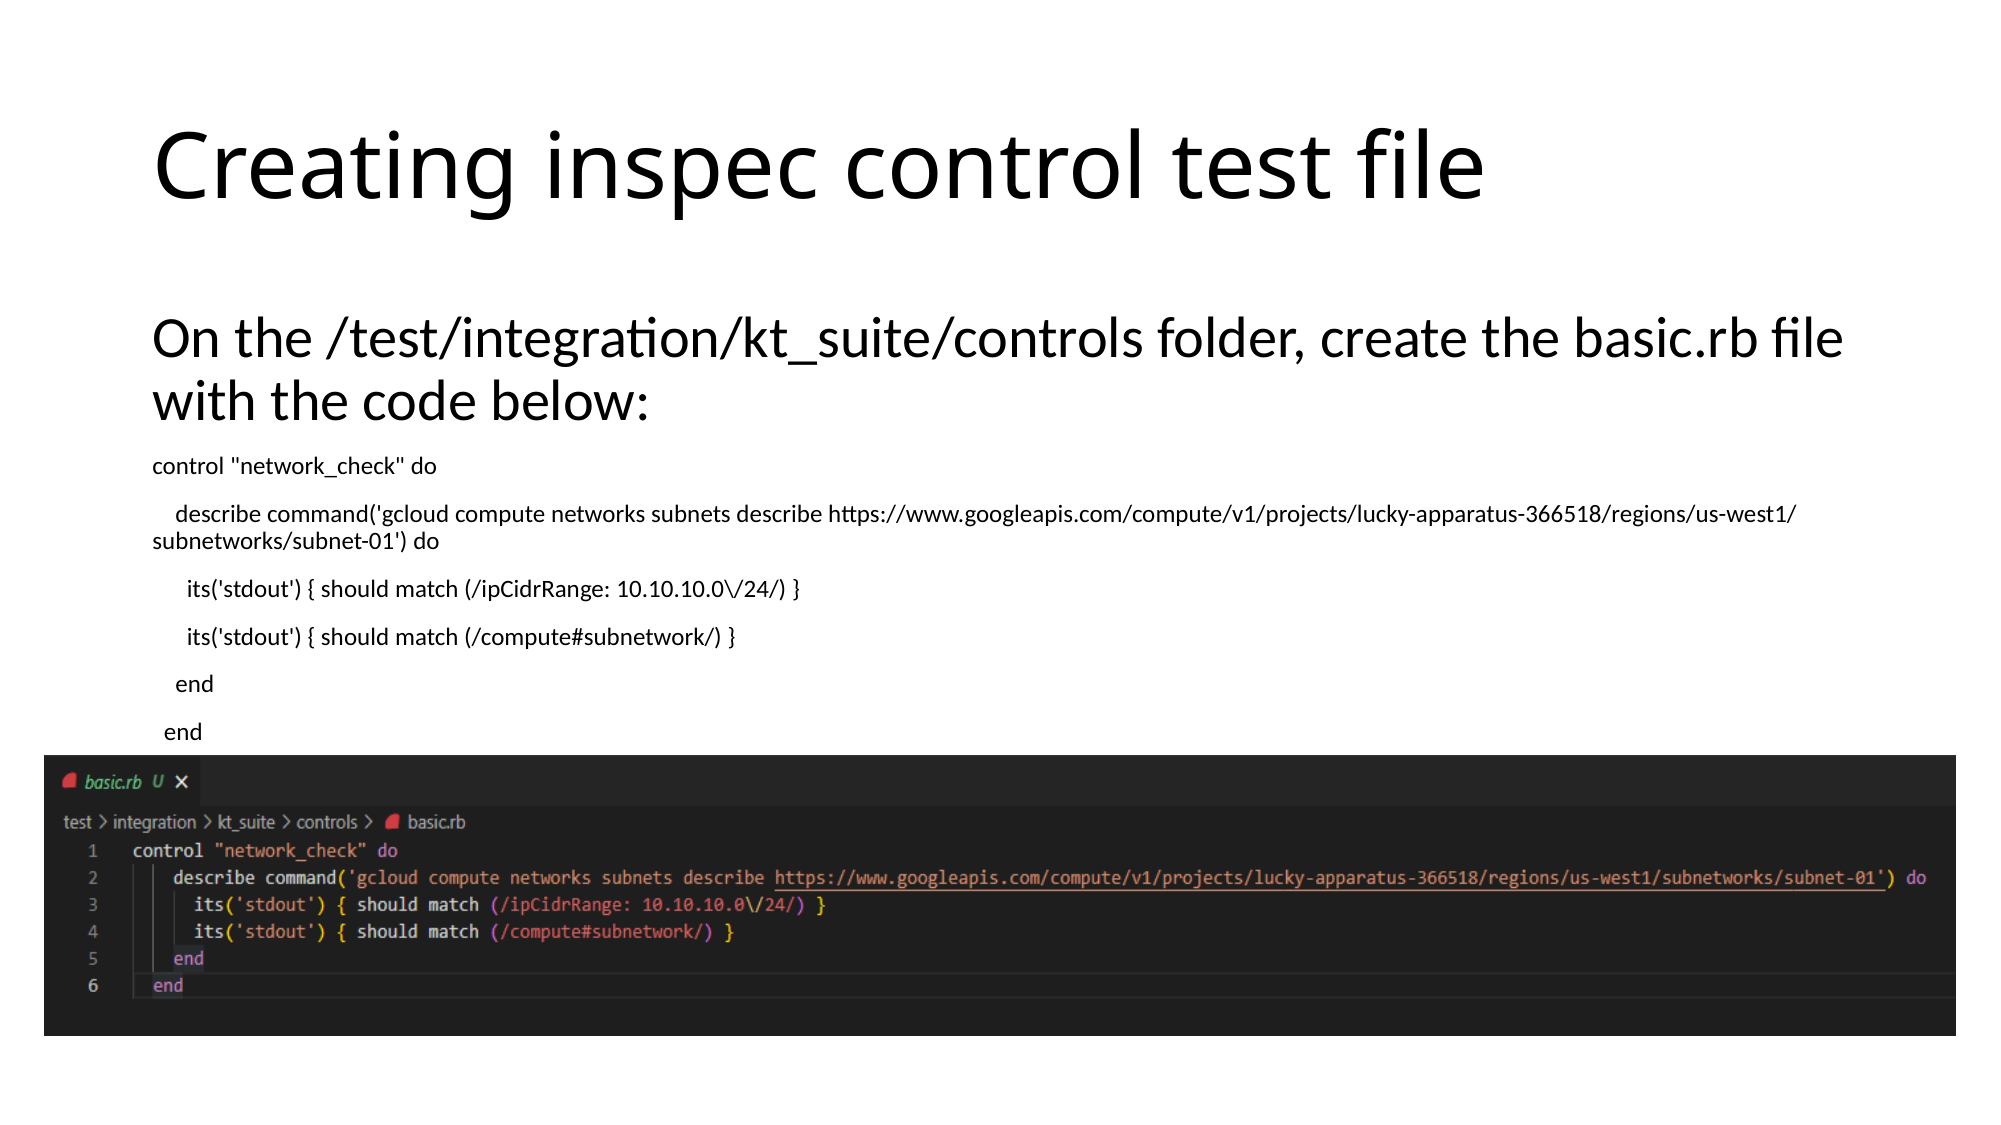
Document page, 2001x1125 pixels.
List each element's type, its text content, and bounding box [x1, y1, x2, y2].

title Creating inspec control test file [137, 59, 1863, 278]
list On the /test/integration/kt_suite/controls folder, create the basic.rb file with the code below: control "network_check" do describe command('gcloud compute networks subnets describe https://www.googleapis.com/compute/v1/projects/lucky-apparatus-366518/regions/us-west1/subnetworks/subnet-01') do its('stdout') { should match (/ipCidrRange: 10.10.10.0\/24/) } its('stdout') { should match (/compute#subnetwork/) } end end [137, 299, 1863, 755]
picture [44, 755, 1956, 1036]
